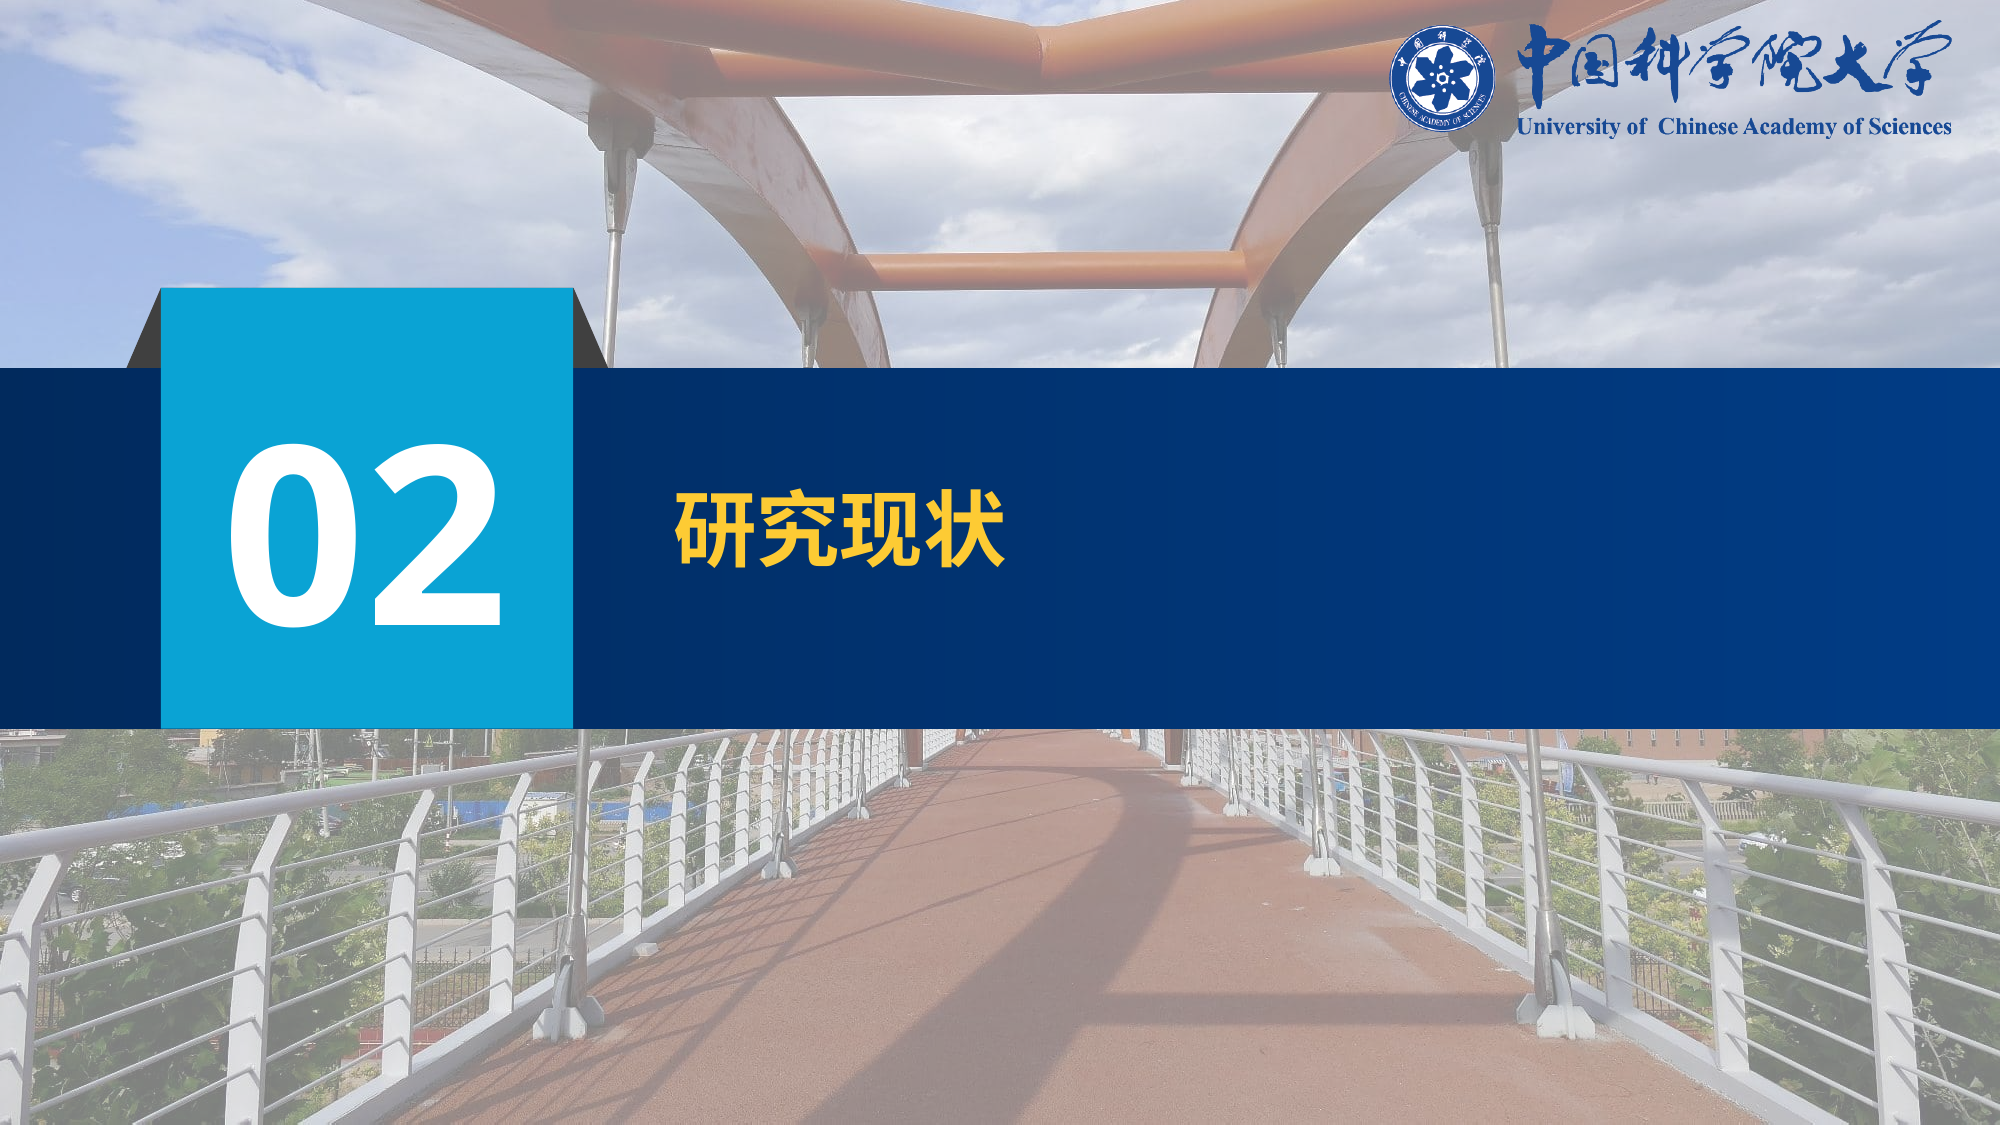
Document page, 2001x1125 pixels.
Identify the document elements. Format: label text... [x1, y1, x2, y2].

text_box [574, 288, 609, 368]
text_box 研究现状 [619, 469, 1524, 584]
text_box [160, 287, 574, 729]
text_box [0, 368, 160, 729]
picture [1389, 20, 1952, 139]
text_box 02 [207, 368, 524, 683]
text_box [126, 289, 160, 368]
text_box [574, 368, 2000, 729]
